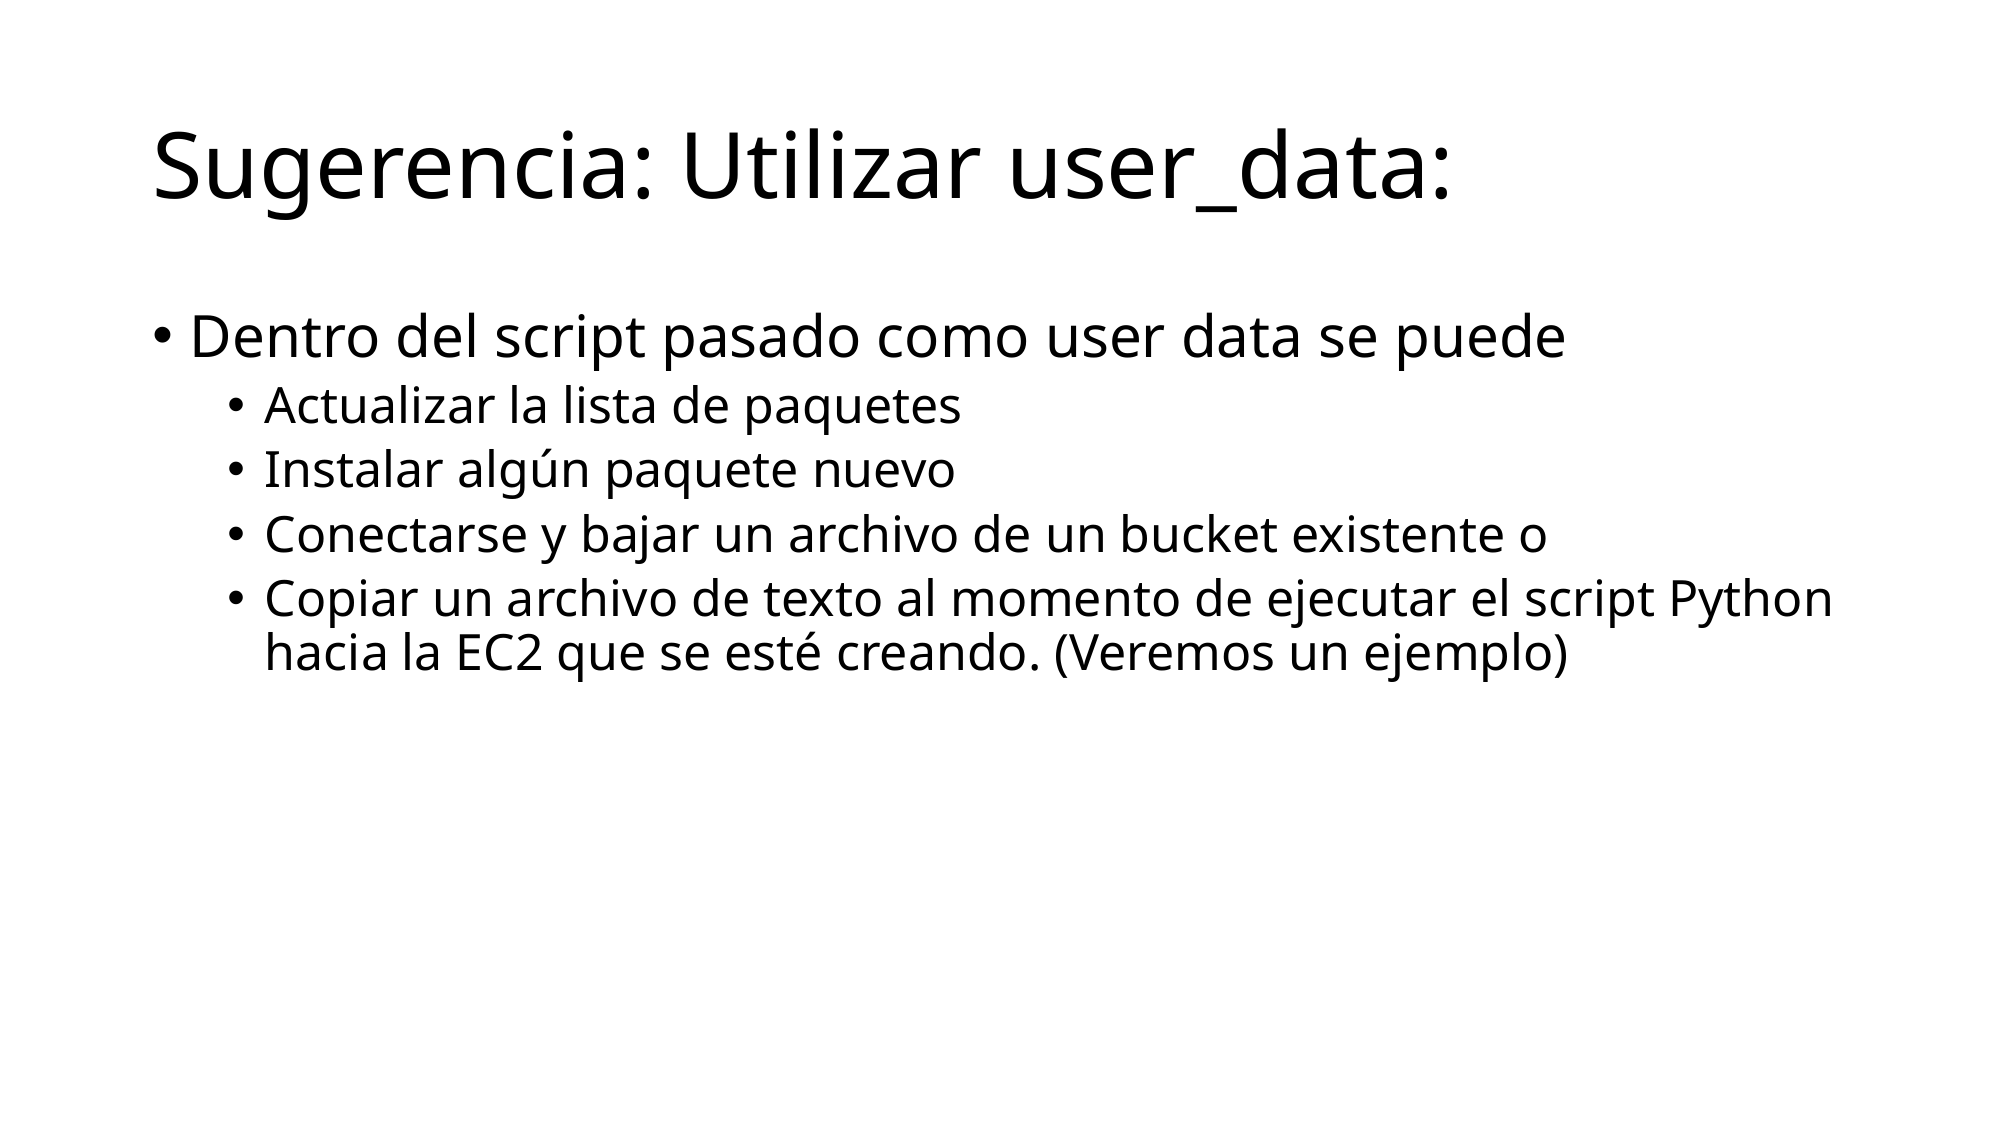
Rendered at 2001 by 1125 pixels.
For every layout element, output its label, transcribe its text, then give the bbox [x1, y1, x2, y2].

list Dentro del script pasado como user data se puede Actualizar la lista de paquetes Instalar algún paquete nuevo Conectarse y bajar un archivo de un bucket existente o Copiar un archivo de texto al momento de ejecutar el script Python hacia la EC2 que se esté creando. (Veremos un ejemplo) [137, 299, 1863, 1014]
title Sugerencia: Utilizar user_data: [137, 59, 1863, 278]
